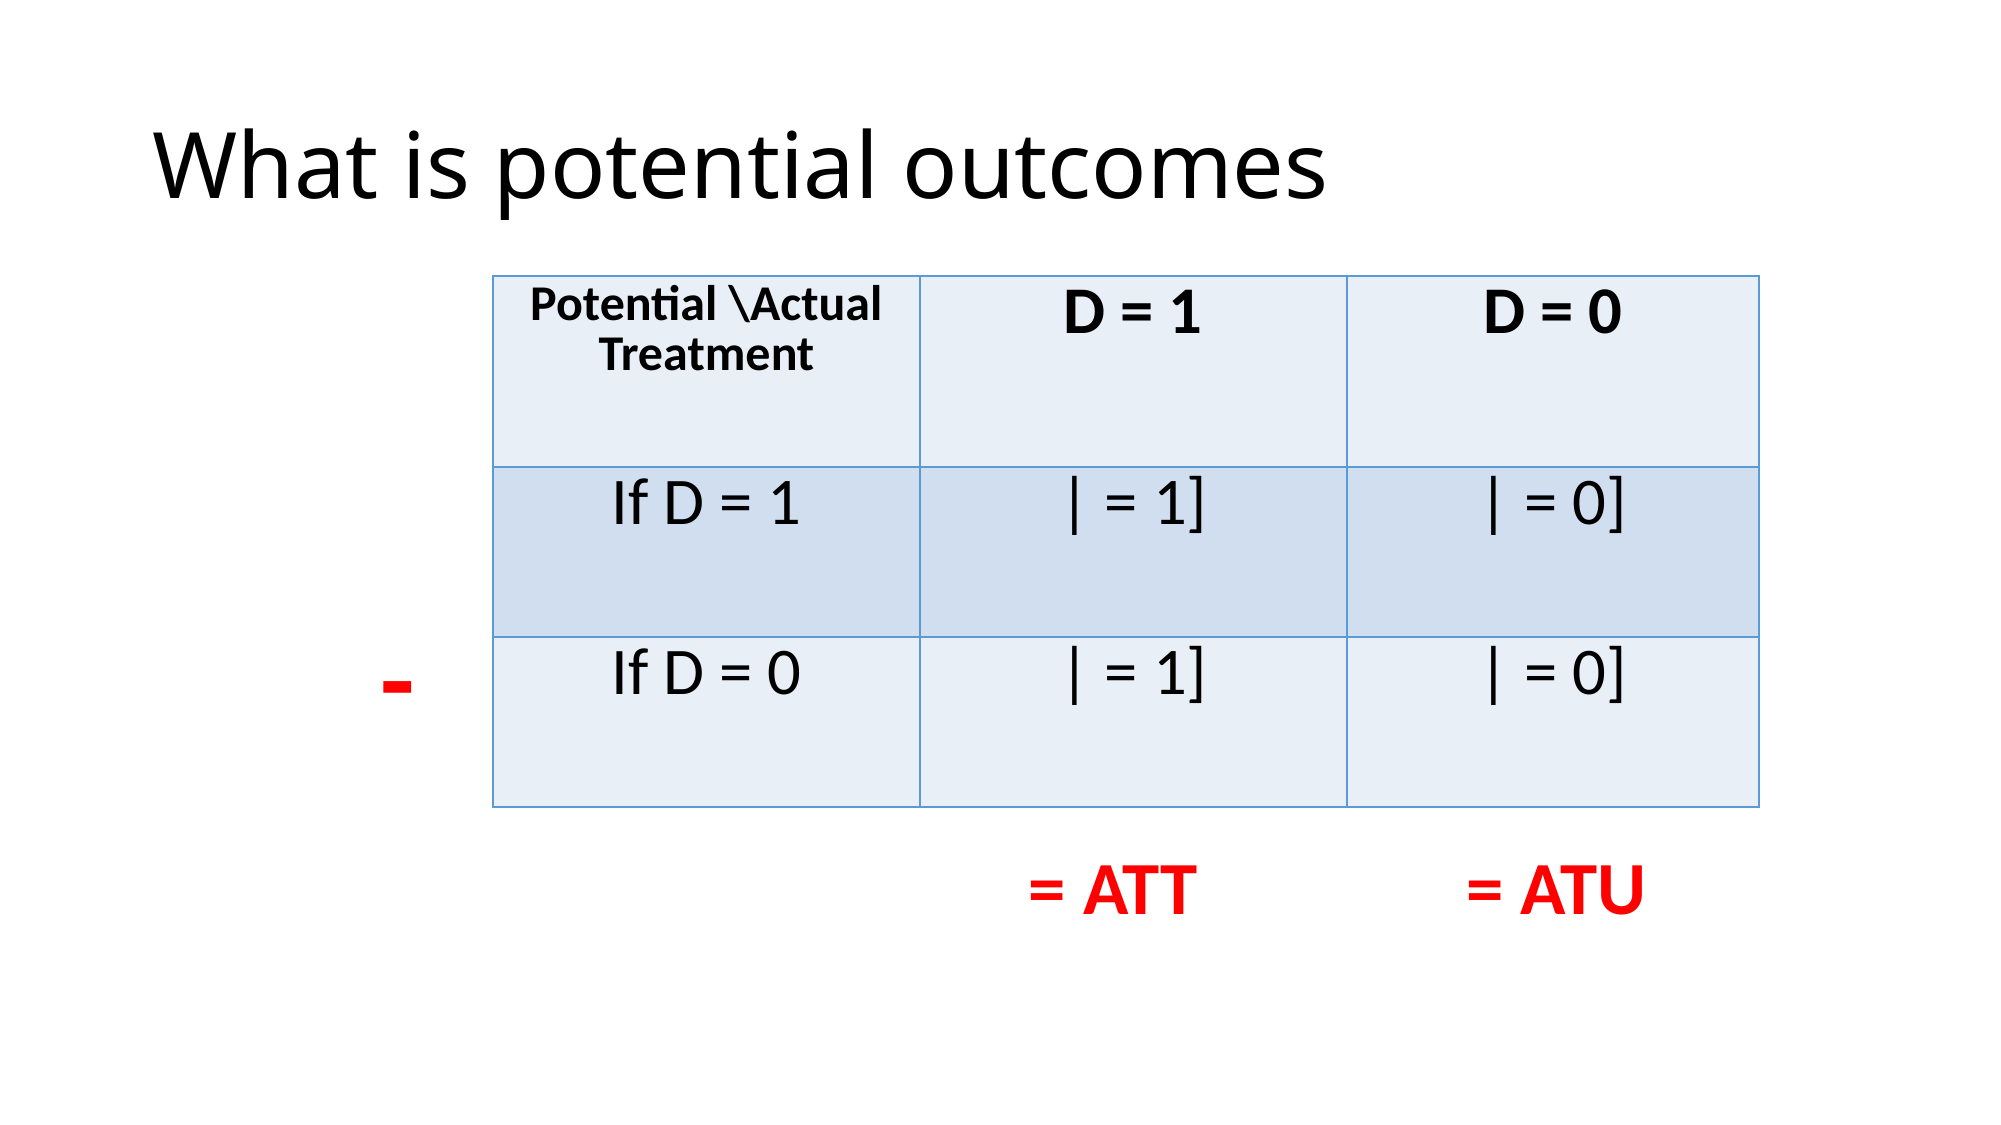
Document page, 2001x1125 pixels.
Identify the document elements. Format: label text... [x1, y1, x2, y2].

title What is potential outcomes [137, 59, 1863, 278]
text_box - [365, 600, 414, 850]
text_box = ATU [1271, 832, 1842, 938]
text_box = ATT [850, 831, 1376, 937]
